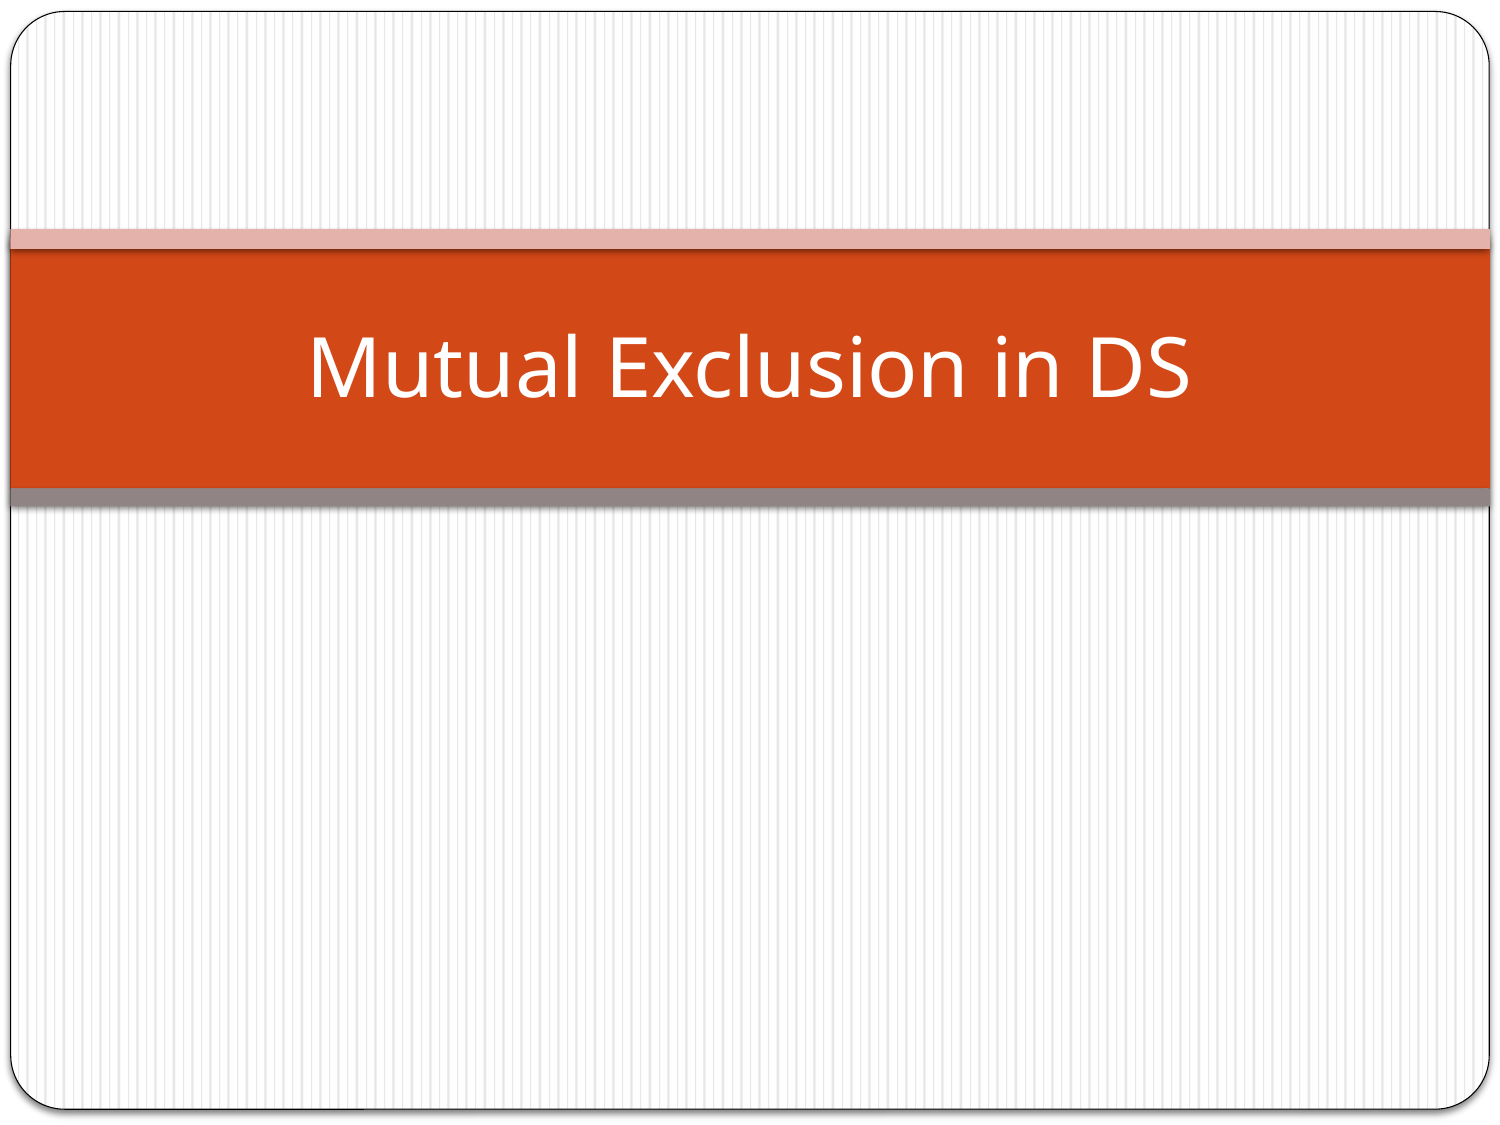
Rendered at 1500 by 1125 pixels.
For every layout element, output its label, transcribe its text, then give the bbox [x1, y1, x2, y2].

title Mutual Exclusion in DS [75, 247, 1425, 489]
